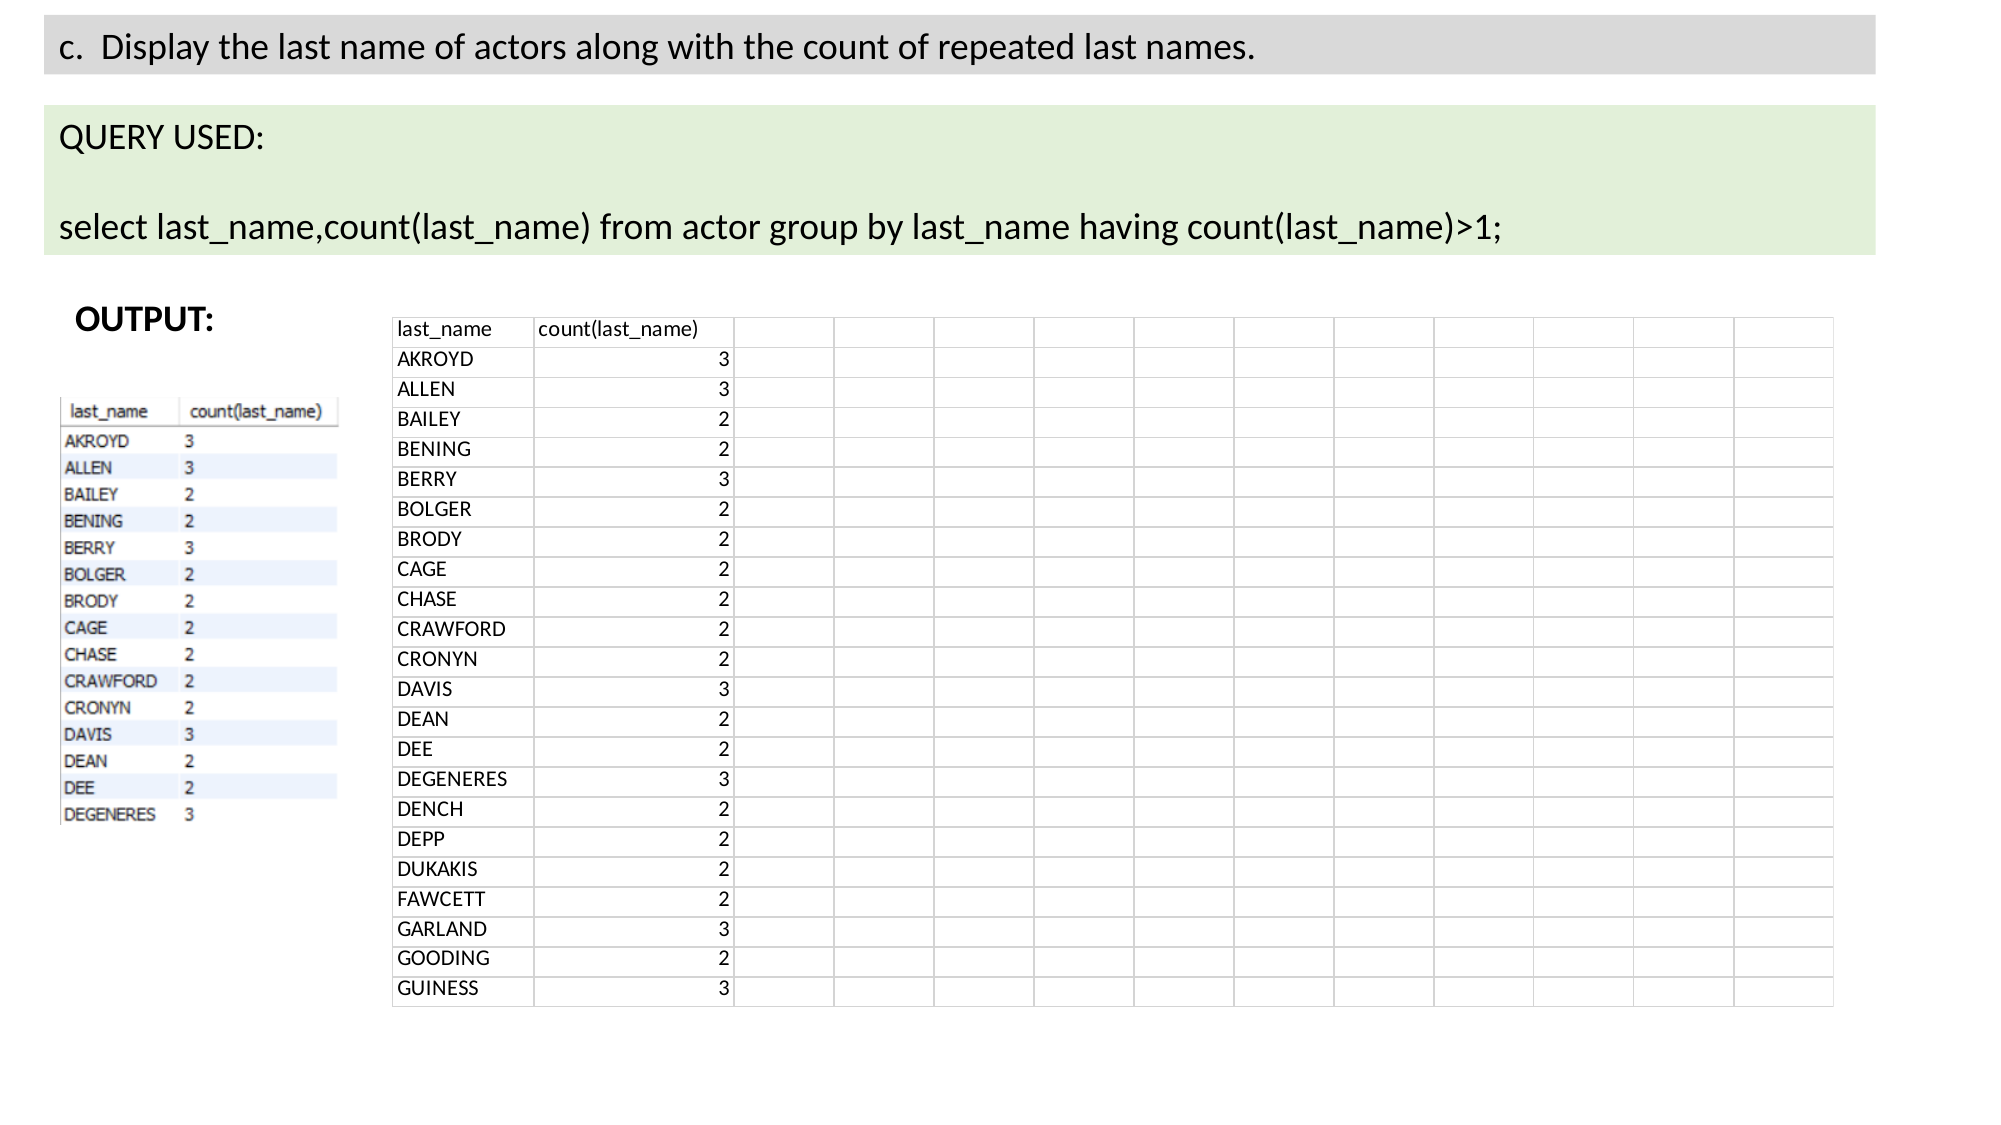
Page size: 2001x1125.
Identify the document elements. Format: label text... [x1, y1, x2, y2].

text_box OUTPUT: [60, 286, 405, 347]
text_box c. Display the last name of actors along with the count of repeated last names. [44, 14, 1876, 75]
picture [60, 397, 345, 825]
text_box QUERY USED: select last_name,count(last_name) from actor group by last_name having count(last_name)>1; [44, 105, 1876, 255]
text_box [392, 316, 1835, 1008]
